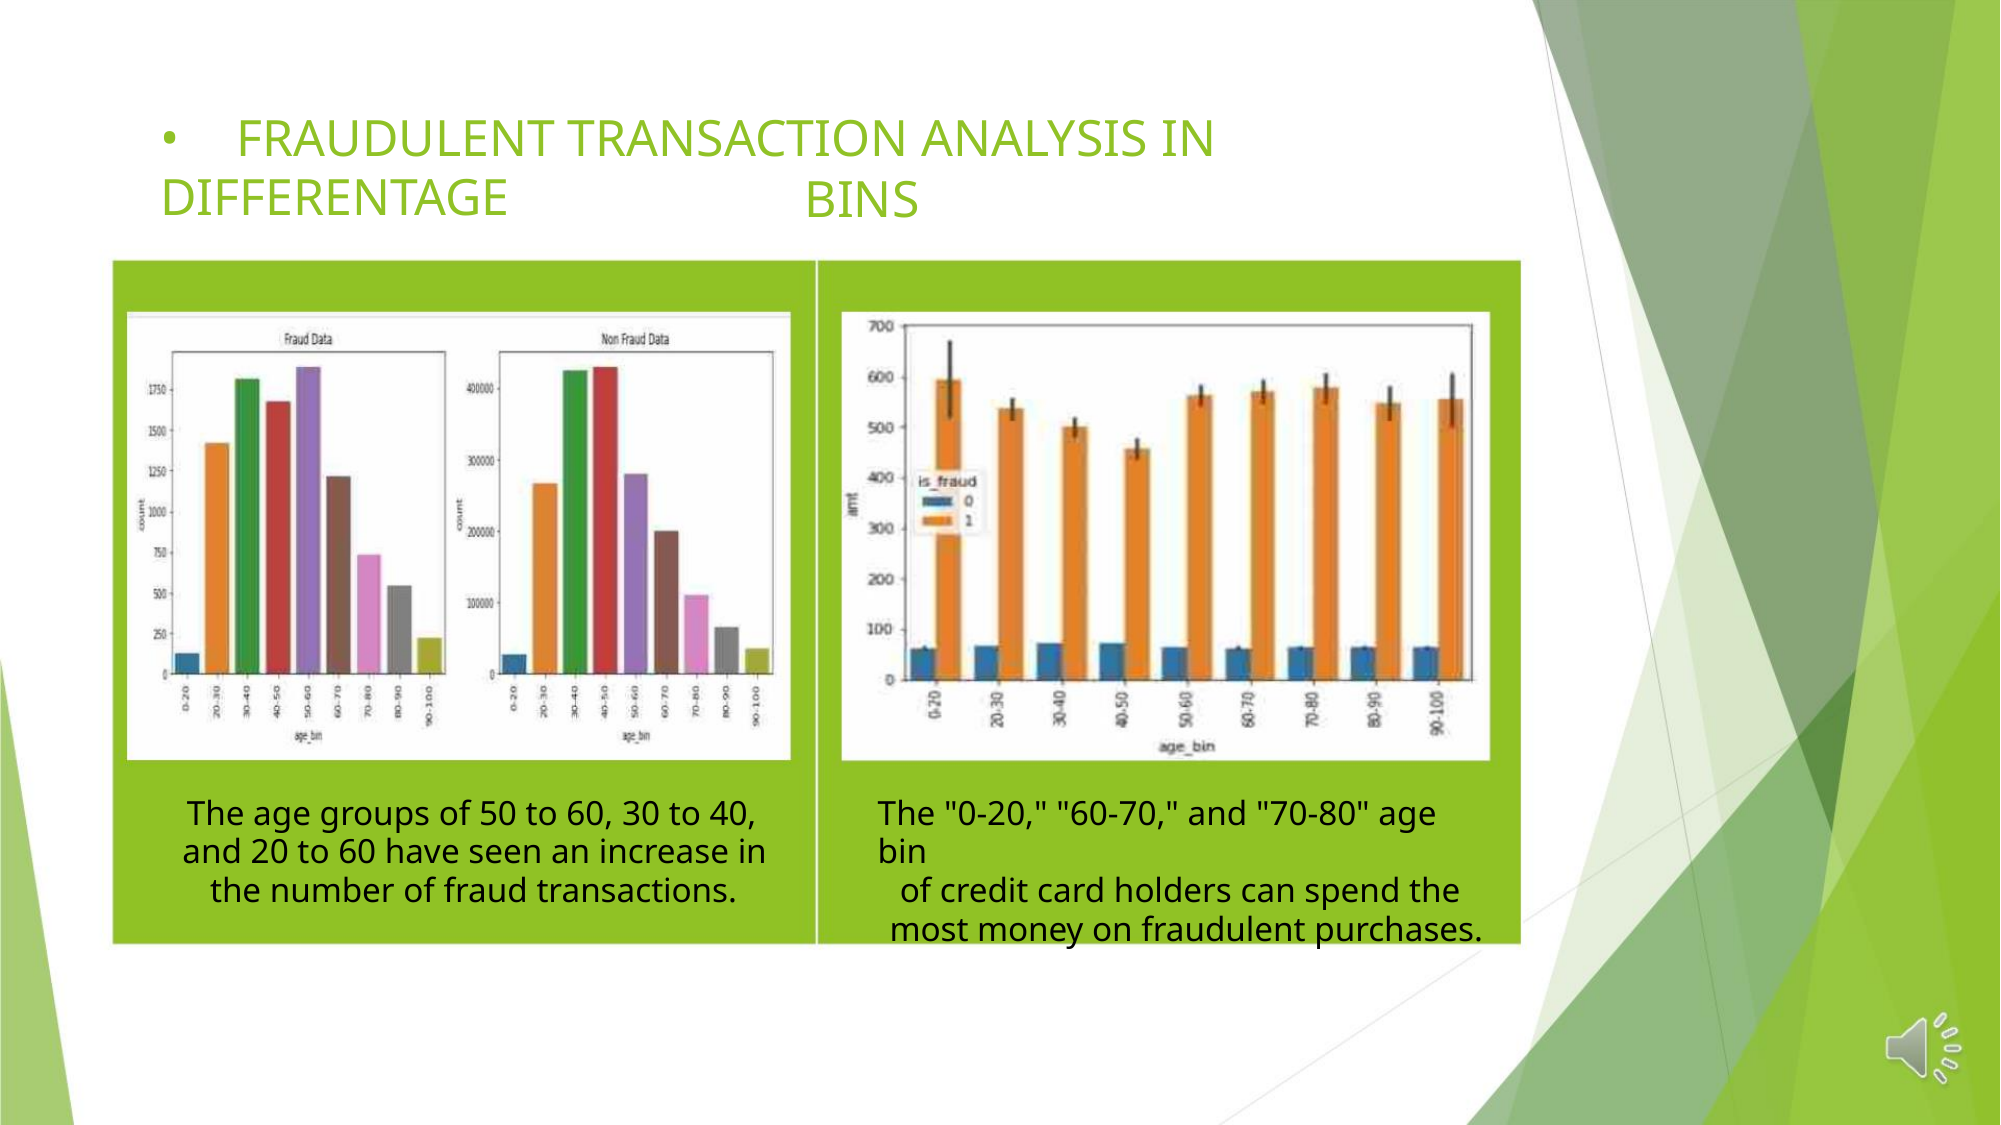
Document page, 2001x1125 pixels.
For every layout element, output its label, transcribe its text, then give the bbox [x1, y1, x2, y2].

text_box [0, 0, 2000, 1125]
text_box The age groups of 50 to 60, 30 to 40, and 20 to 60 have seen an increase in the number of fraud transactions. [182, 793, 769, 910]
text_box The "0-20," "60-70," and "70-80" age bin of credit card holders can spend the most money on fraudulent purchases. [877, 792, 1490, 949]
text_box • FRAUDULENT TRANSACTION ANALYSIS IN DIFFERENTAGE [160, 109, 1508, 226]
text_box BINS [804, 169, 928, 228]
